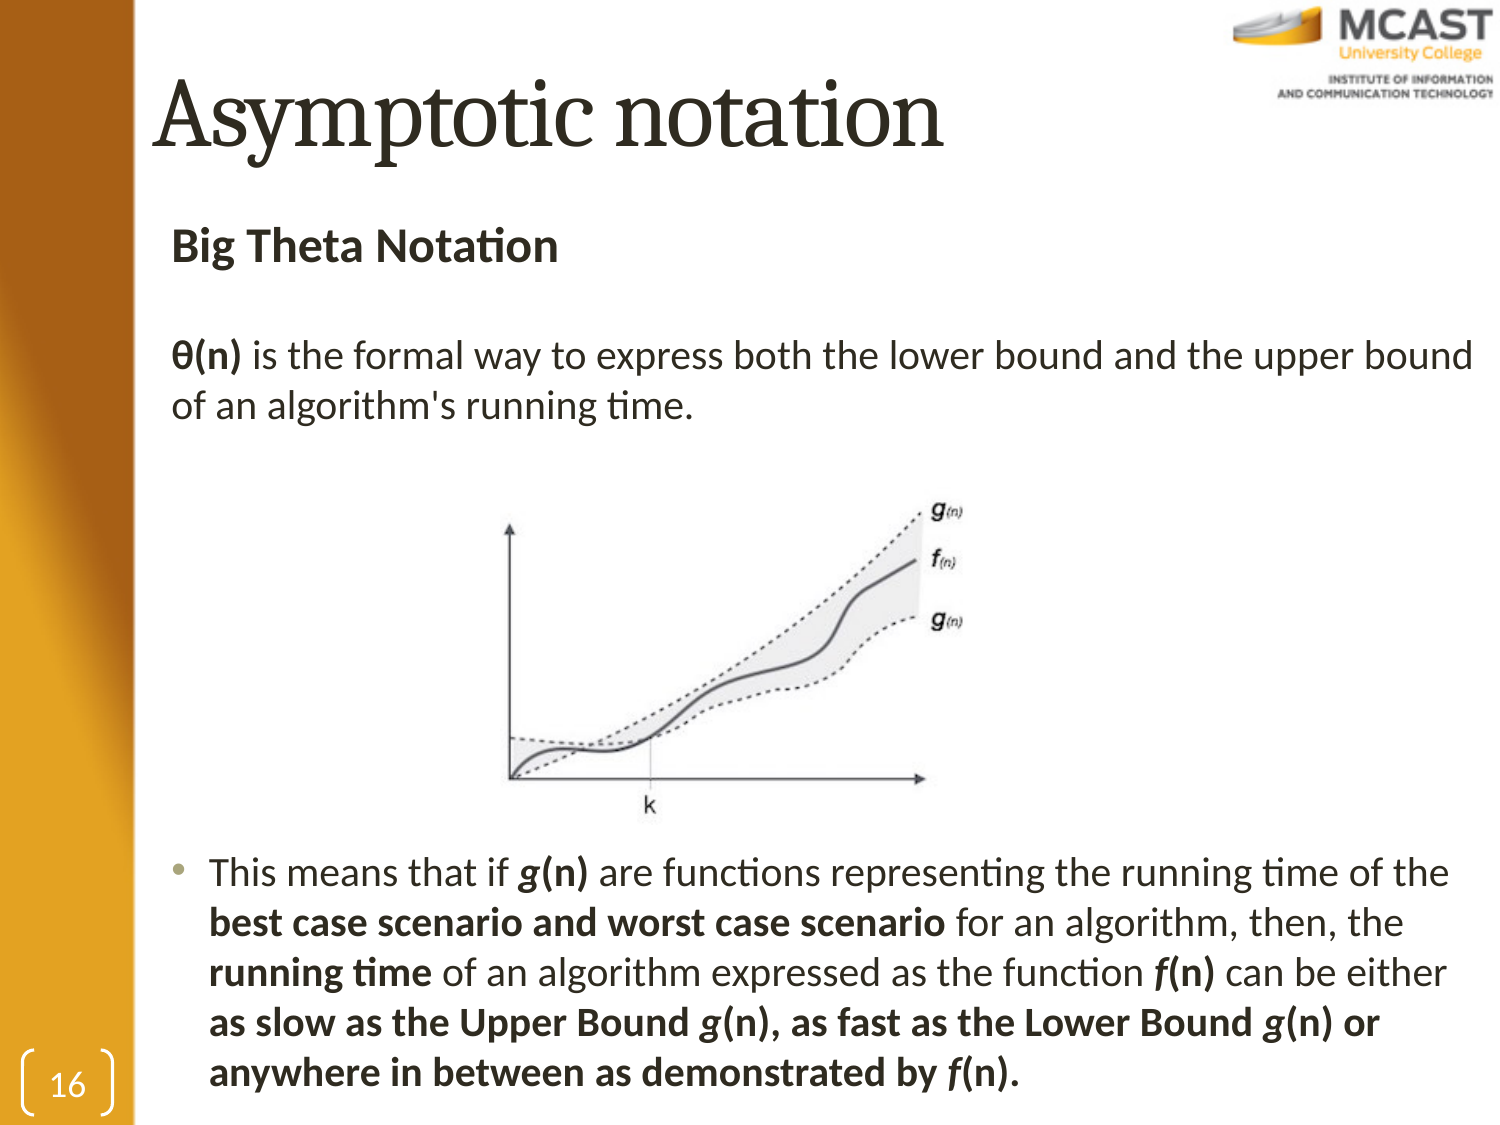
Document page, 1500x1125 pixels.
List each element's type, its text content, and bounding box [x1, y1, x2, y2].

picture [499, 486, 970, 826]
picture [0, 0, 1500, 1125]
slide_number 16 [20, 1048, 115, 1117]
title Asymptotic notation [137, 12, 1263, 200]
list Big Theta Notation θ(n) is the formal way to express both the lower bound and the upper bound of an algorithm's running time. This means that if g(n) are functions representing the running time of the best case scenario and worst case scenario for an algorithm, then, the running time of an algorithm expressed as the function f(n) can be either as slow as the Upper Bound g(n), as fast as the Lower Bound g(n) or anywhere in between as demonstrated by f(n). [137, 205, 1500, 1088]
